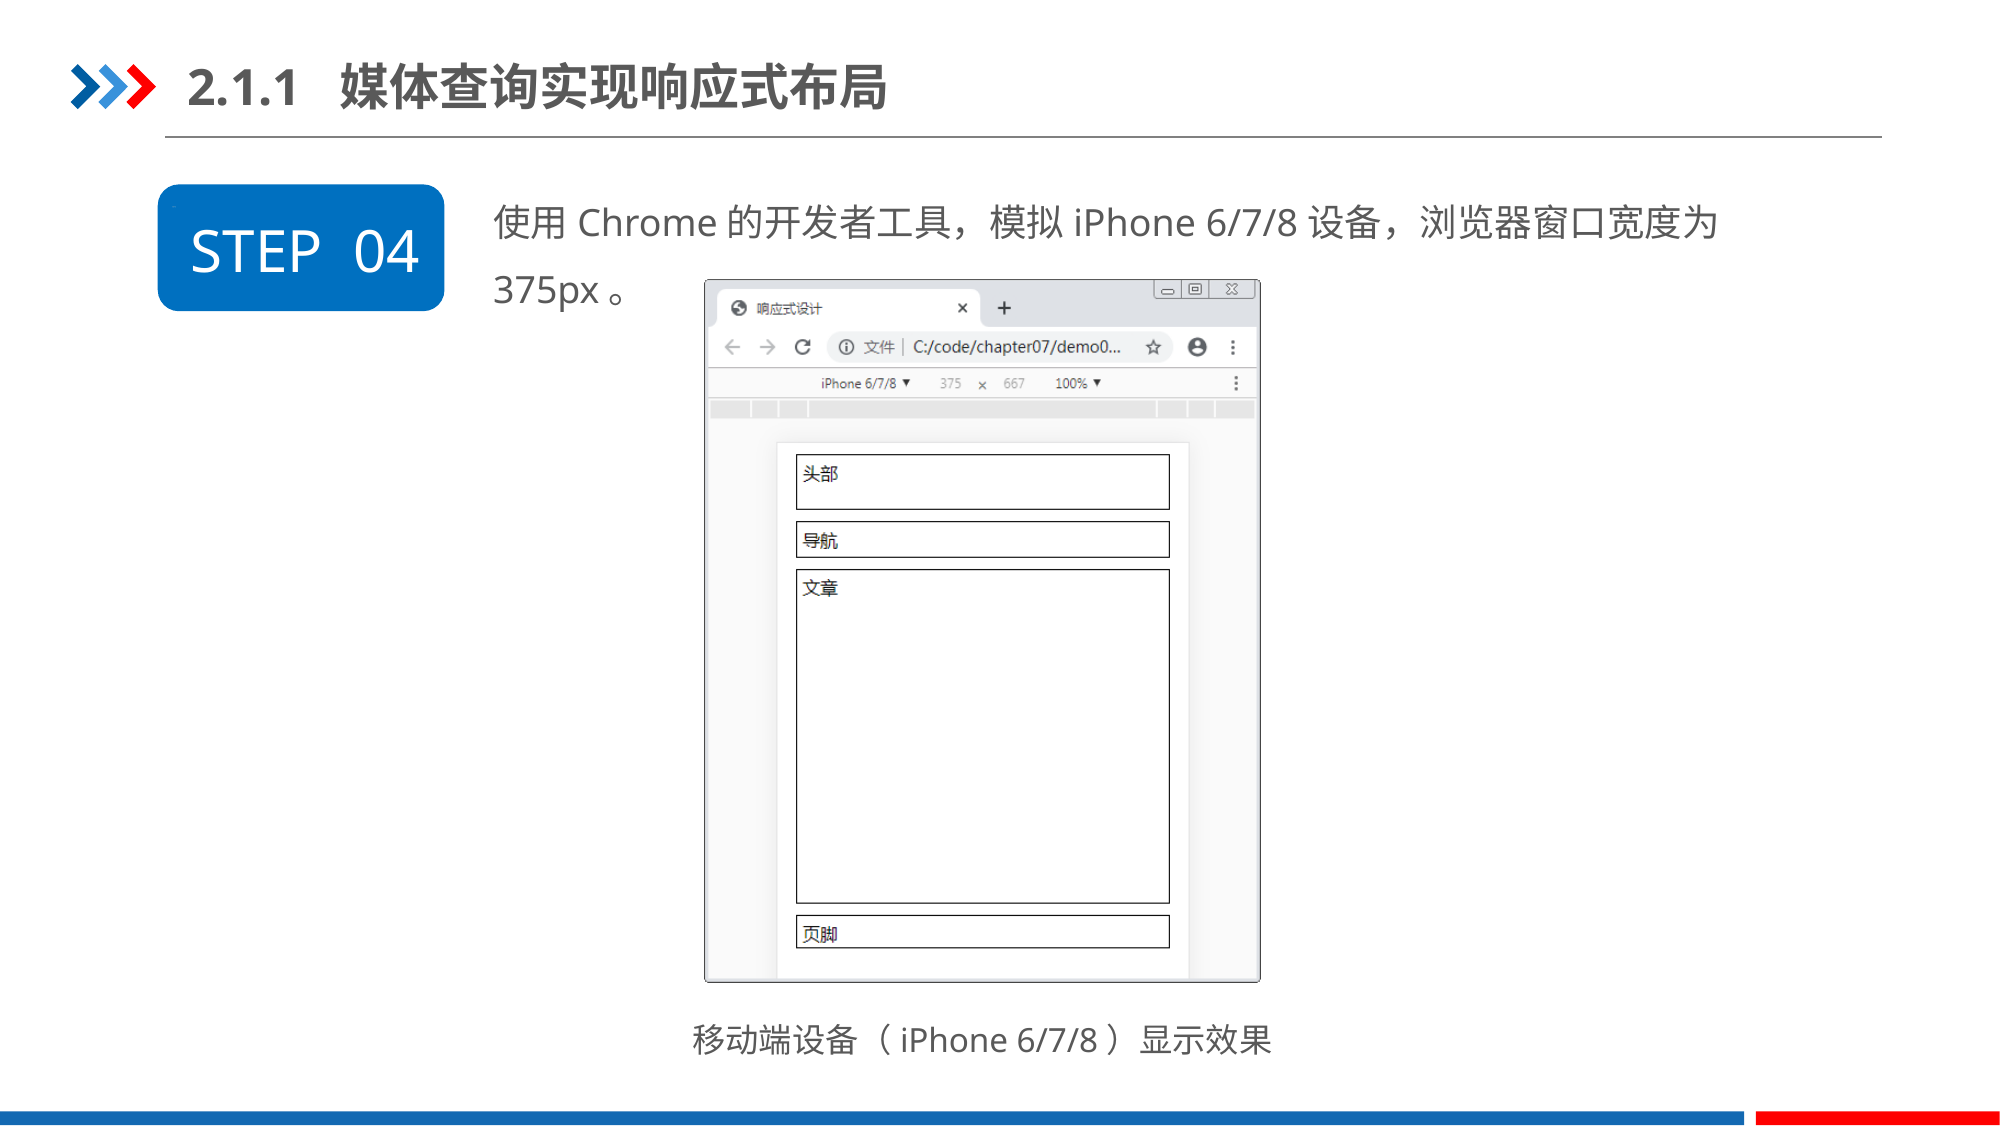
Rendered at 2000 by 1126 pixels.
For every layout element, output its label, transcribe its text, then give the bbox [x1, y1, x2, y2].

text_box 2.1.1 媒体查询实现响应式布局 [187, 43, 1095, 127]
text_box STEP 04 [172, 206, 439, 292]
text_box 移动端设备（iPhone 6/7/8）显示效果 [598, 991, 1367, 1067]
text_box 使用Chrome的开发者工具，模拟iPhone 6/7/8设备，浏览器窗口宽度为375px。 [478, 169, 1839, 319]
picture [704, 278, 1261, 983]
text_box [155, 182, 447, 314]
